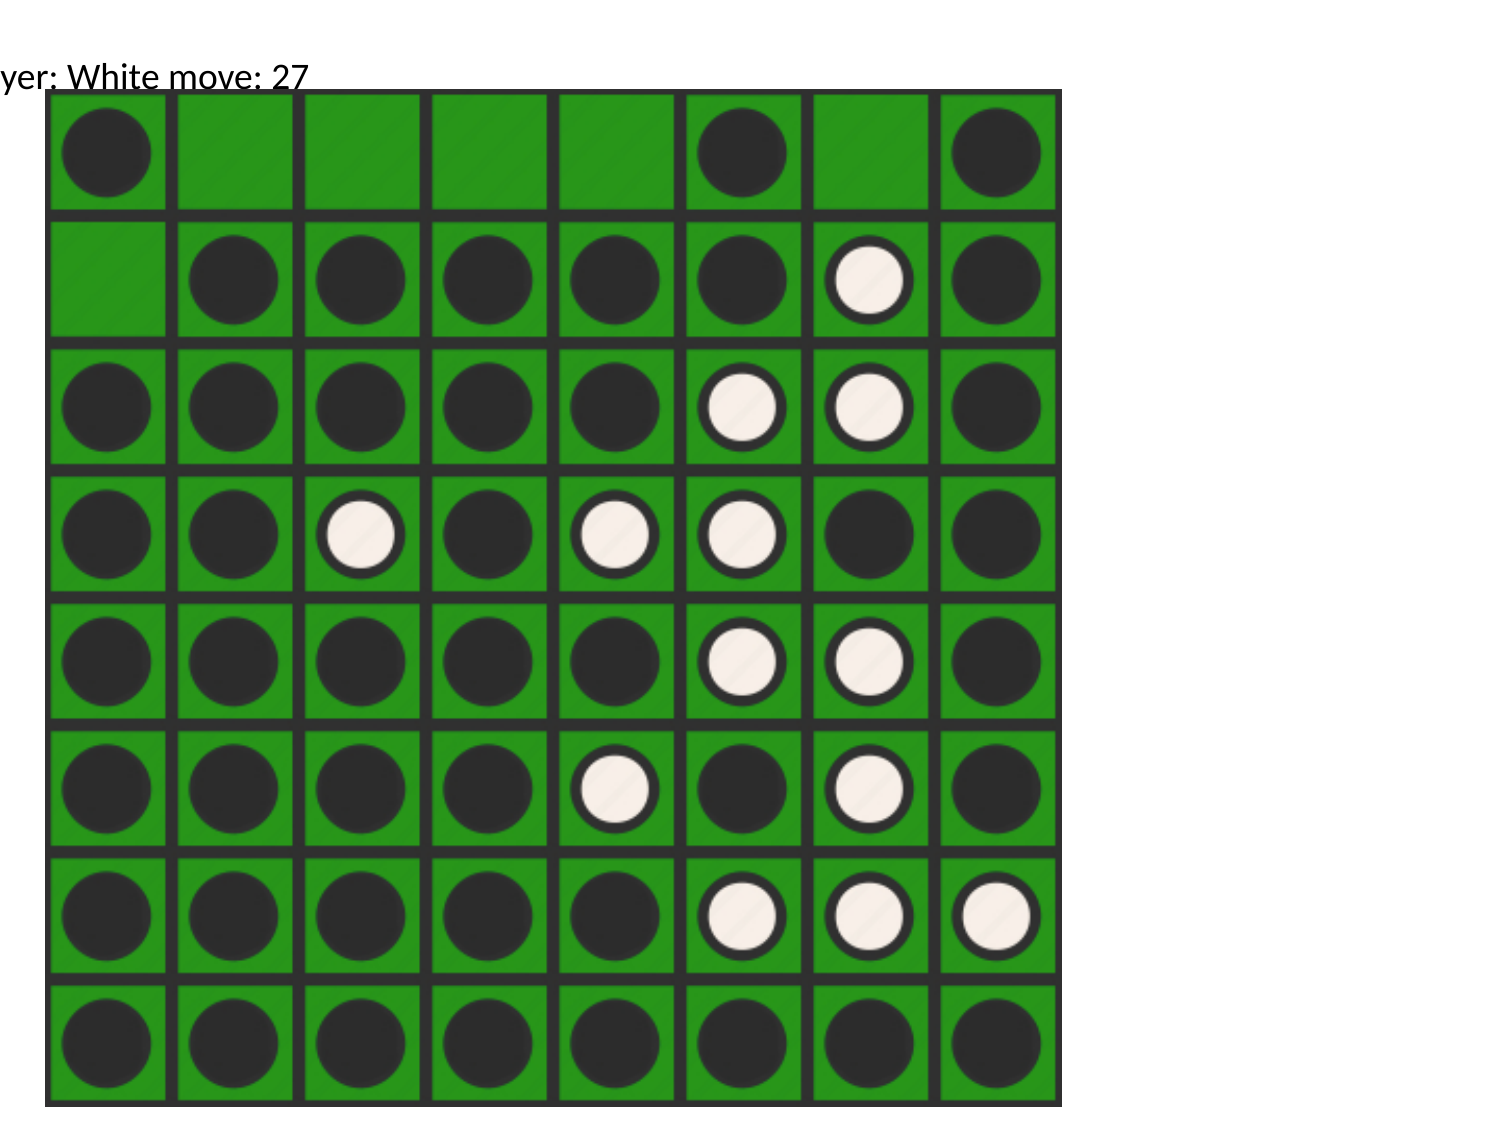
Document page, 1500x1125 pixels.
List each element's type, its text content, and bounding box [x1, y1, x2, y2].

picture [44, 89, 1062, 1107]
text_box turn: 54 player: White move: 27 [0, 44, 325, 105]
